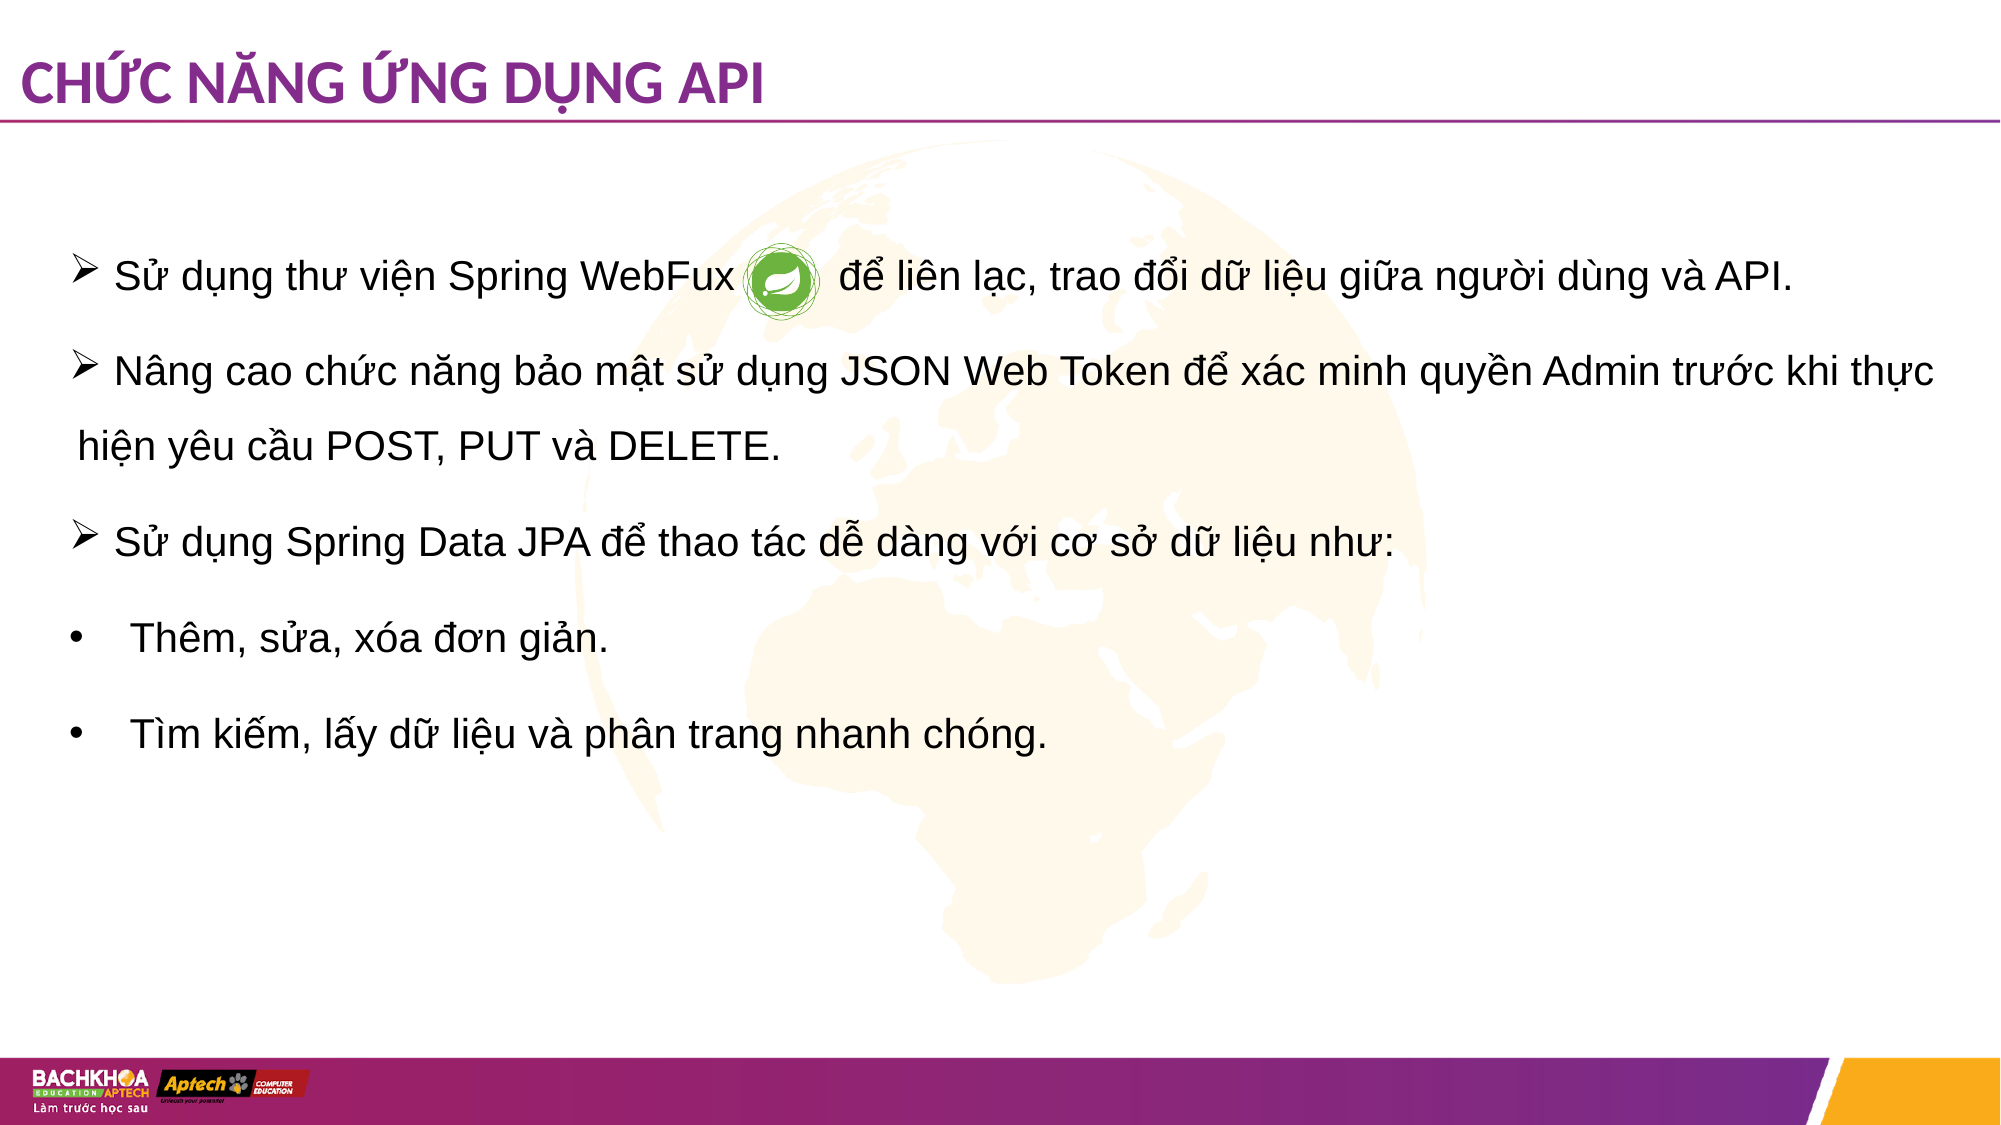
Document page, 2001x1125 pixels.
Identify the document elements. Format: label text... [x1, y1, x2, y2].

list Sử dụng thư viện Spring WebFux để liên lạc, trao đổi dữ liệu giữa người dùng và API. Nâng cao chức năng bảo mật sử dụng JSON Web Token để xác minh quyền Admin trước khi thực hiện yêu cầu POST, PUT và DELETE. Sử dụng Spring Data JPA để thao tác dễ dàng với cơ sở dữ liệu như: Thêm, sửa, xóa đơn giản. Tìm kiếm, lấy dữ liệu và phân trang nhanh chóng. [24, 137, 1975, 1038]
picture [0, 0, 2001, 1125]
picture [737, 237, 826, 326]
title CHỨC NĂNG ỨNG DỤNG API [6, 0, 1732, 168]
